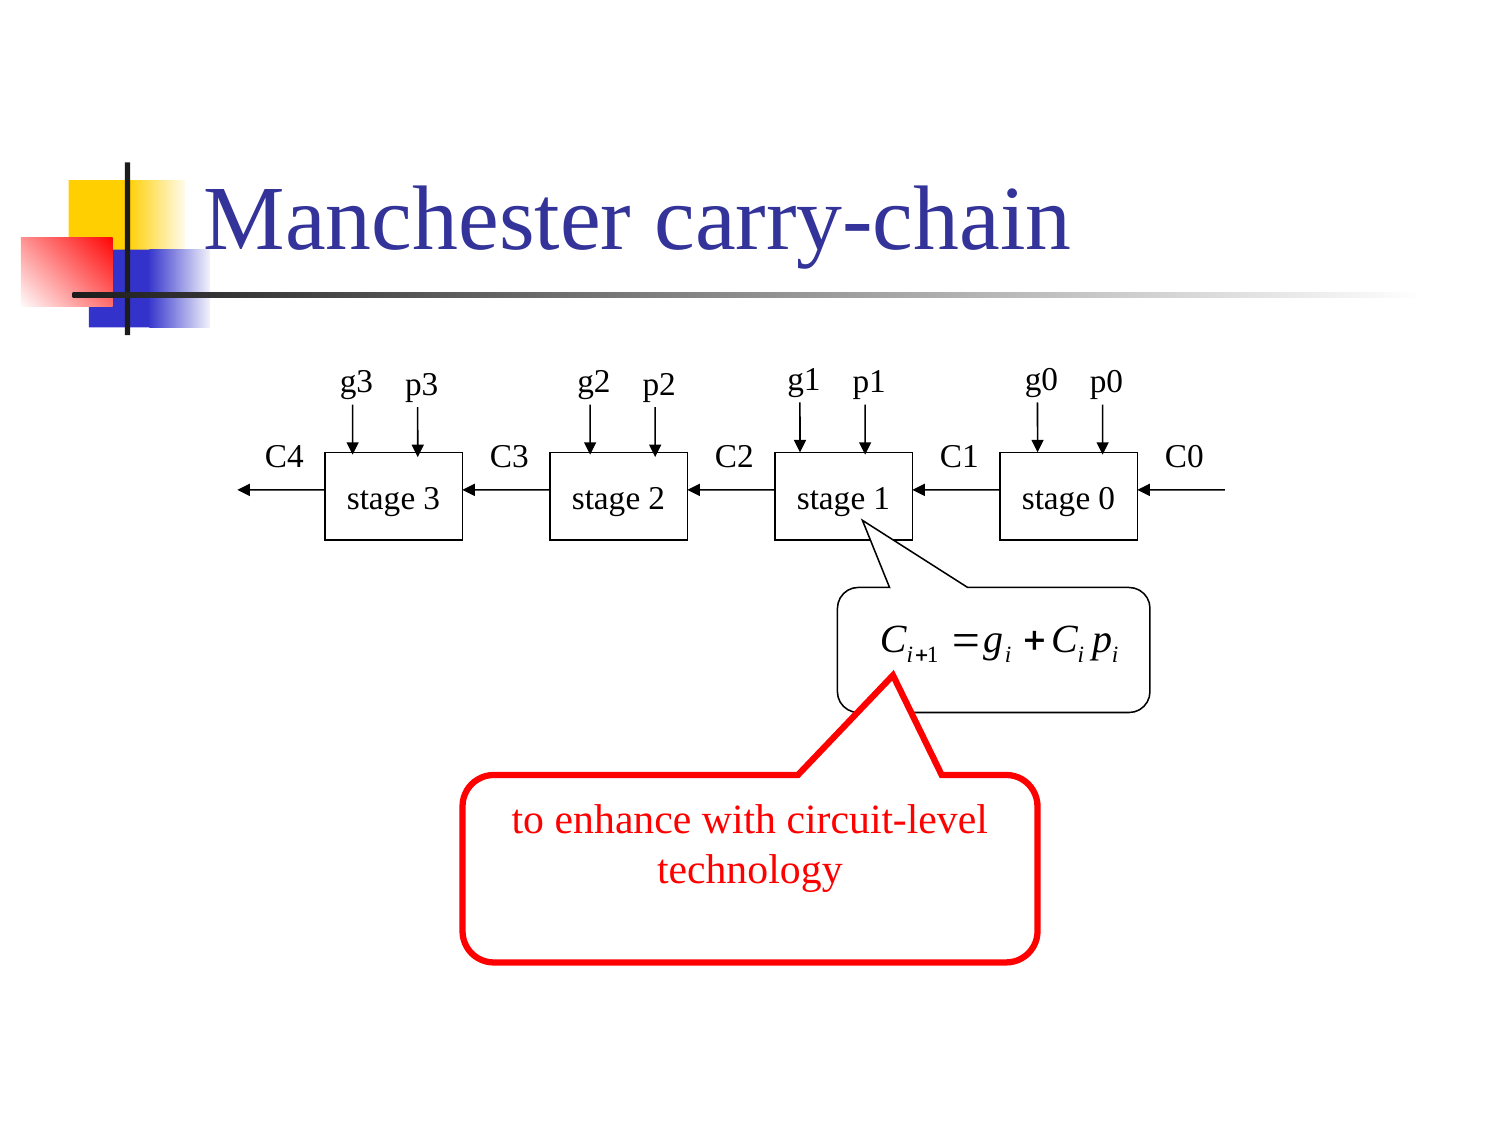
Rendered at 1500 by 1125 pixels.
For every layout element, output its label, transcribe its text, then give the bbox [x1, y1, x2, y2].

text_box to enhance with circuit-level technology [462, 675, 1038, 963]
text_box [237, 349, 1225, 540]
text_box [874, 612, 1125, 673]
title Manchester carry-chain [188, 35, 1468, 275]
text_box [837, 540, 1150, 713]
